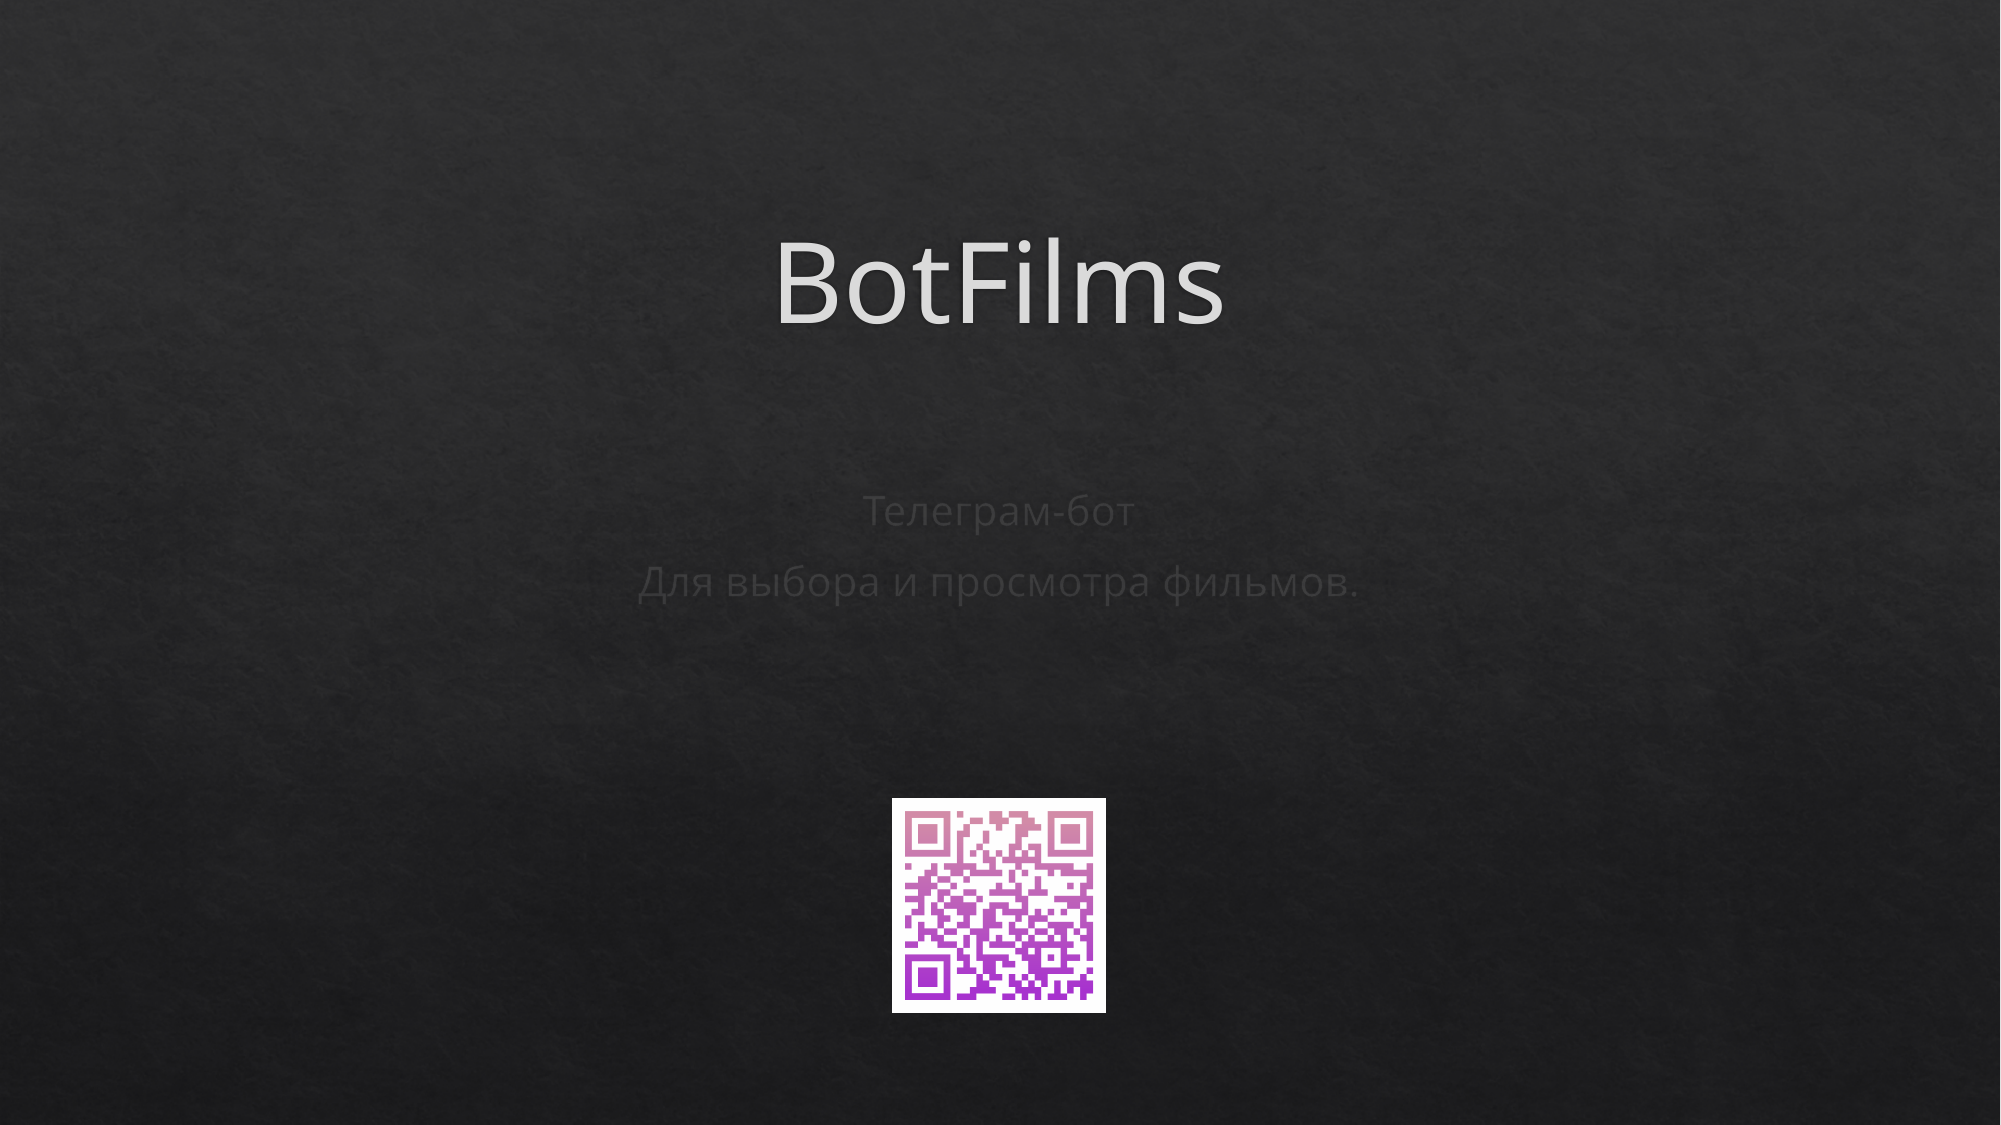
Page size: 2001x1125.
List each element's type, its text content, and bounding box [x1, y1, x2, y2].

title BotFilms [224, 53, 1774, 354]
subtitle Телеграм-бот Для выбора и просмотра фильмов. [224, 476, 1774, 649]
picture [892, 798, 1106, 1013]
